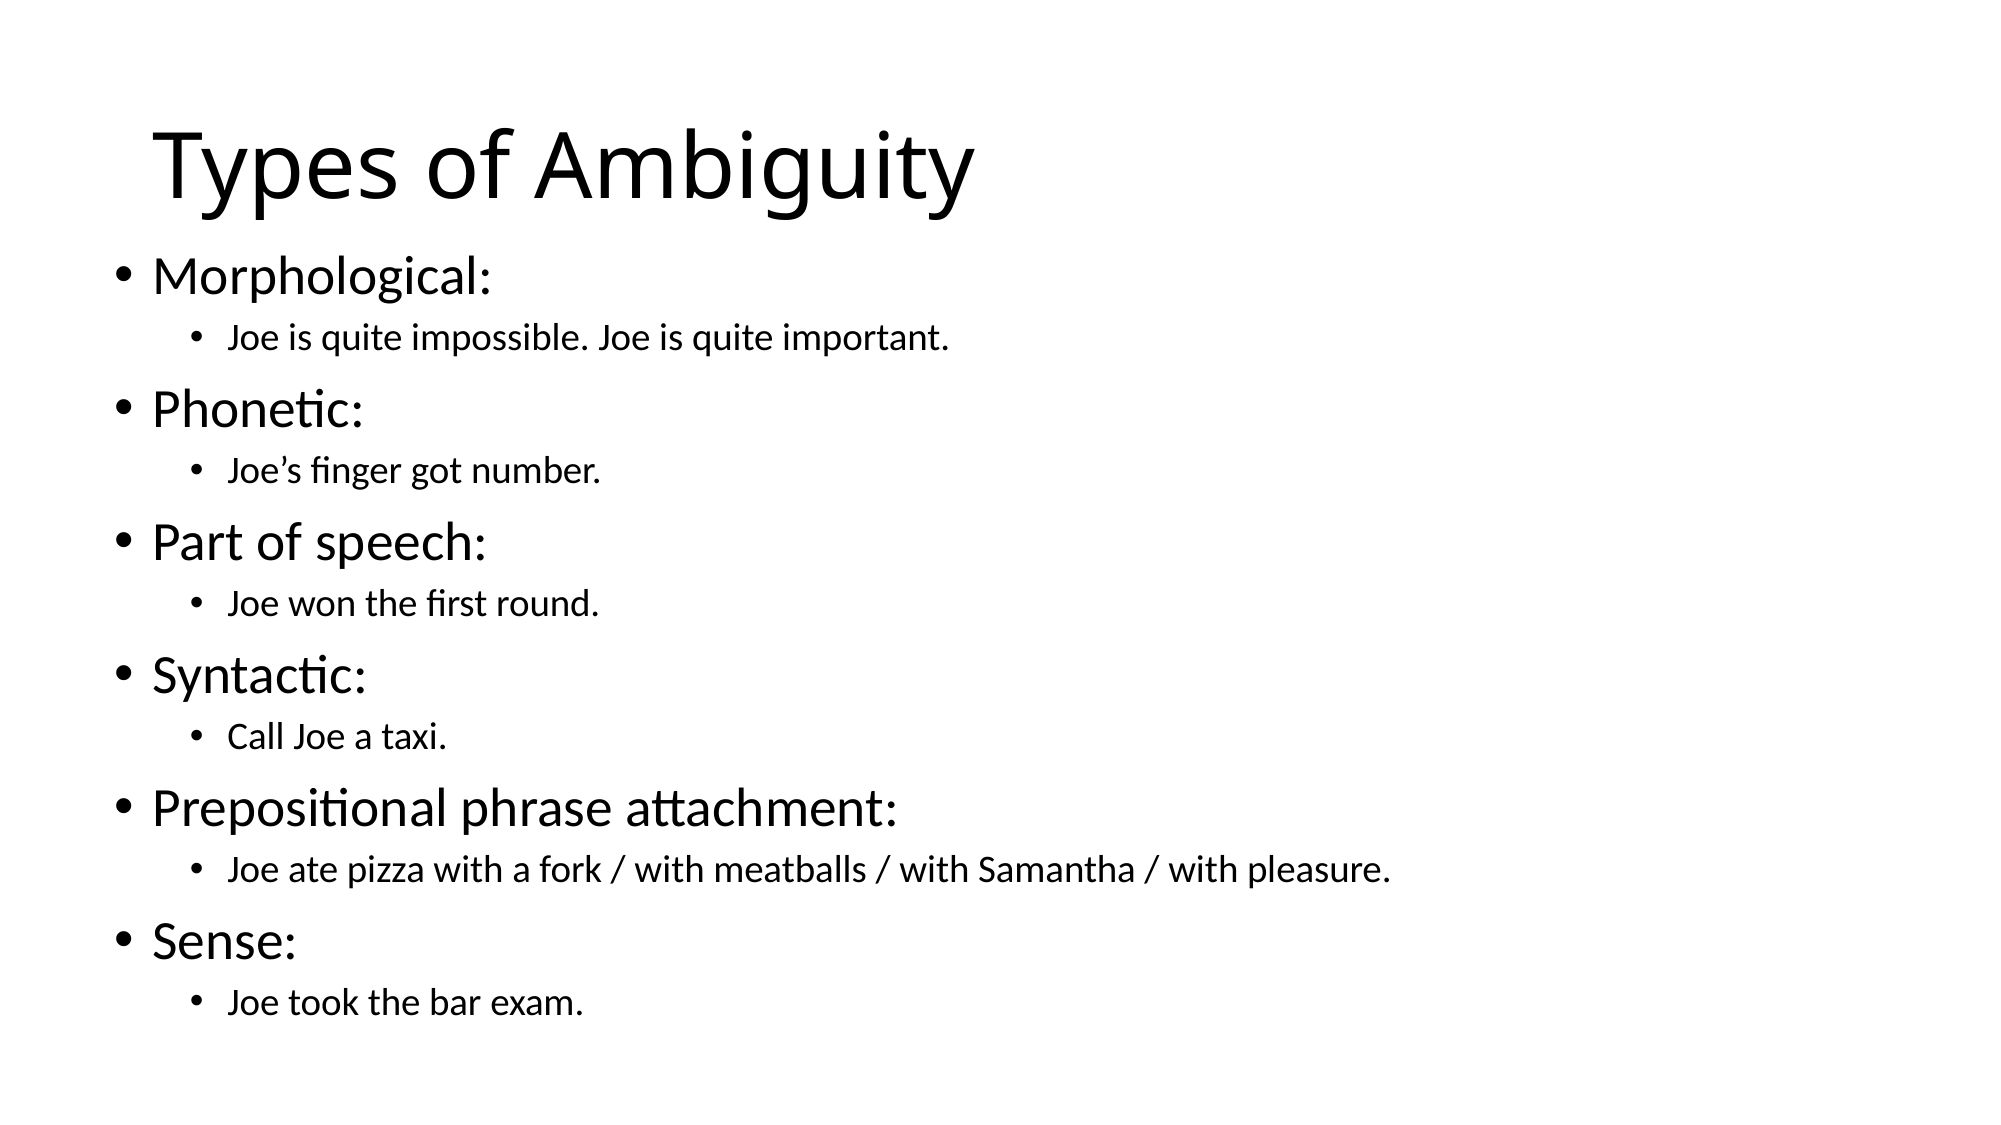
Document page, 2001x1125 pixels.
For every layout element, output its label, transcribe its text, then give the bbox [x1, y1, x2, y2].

title Types of Ambiguity [137, 59, 1863, 239]
list Morphological: Joe is quite impossible. Joe is quite important. Phonetic: Joe’s finger got number. Part of speech: Joe won the first round. Syntactic: Call Joe a taxi. Prepositional phrase attachment: Joe ate pizza with a fork / with meatballs / with Samantha / with pleasure. Sense: Joe took the bar exam. [99, 239, 1900, 1093]
